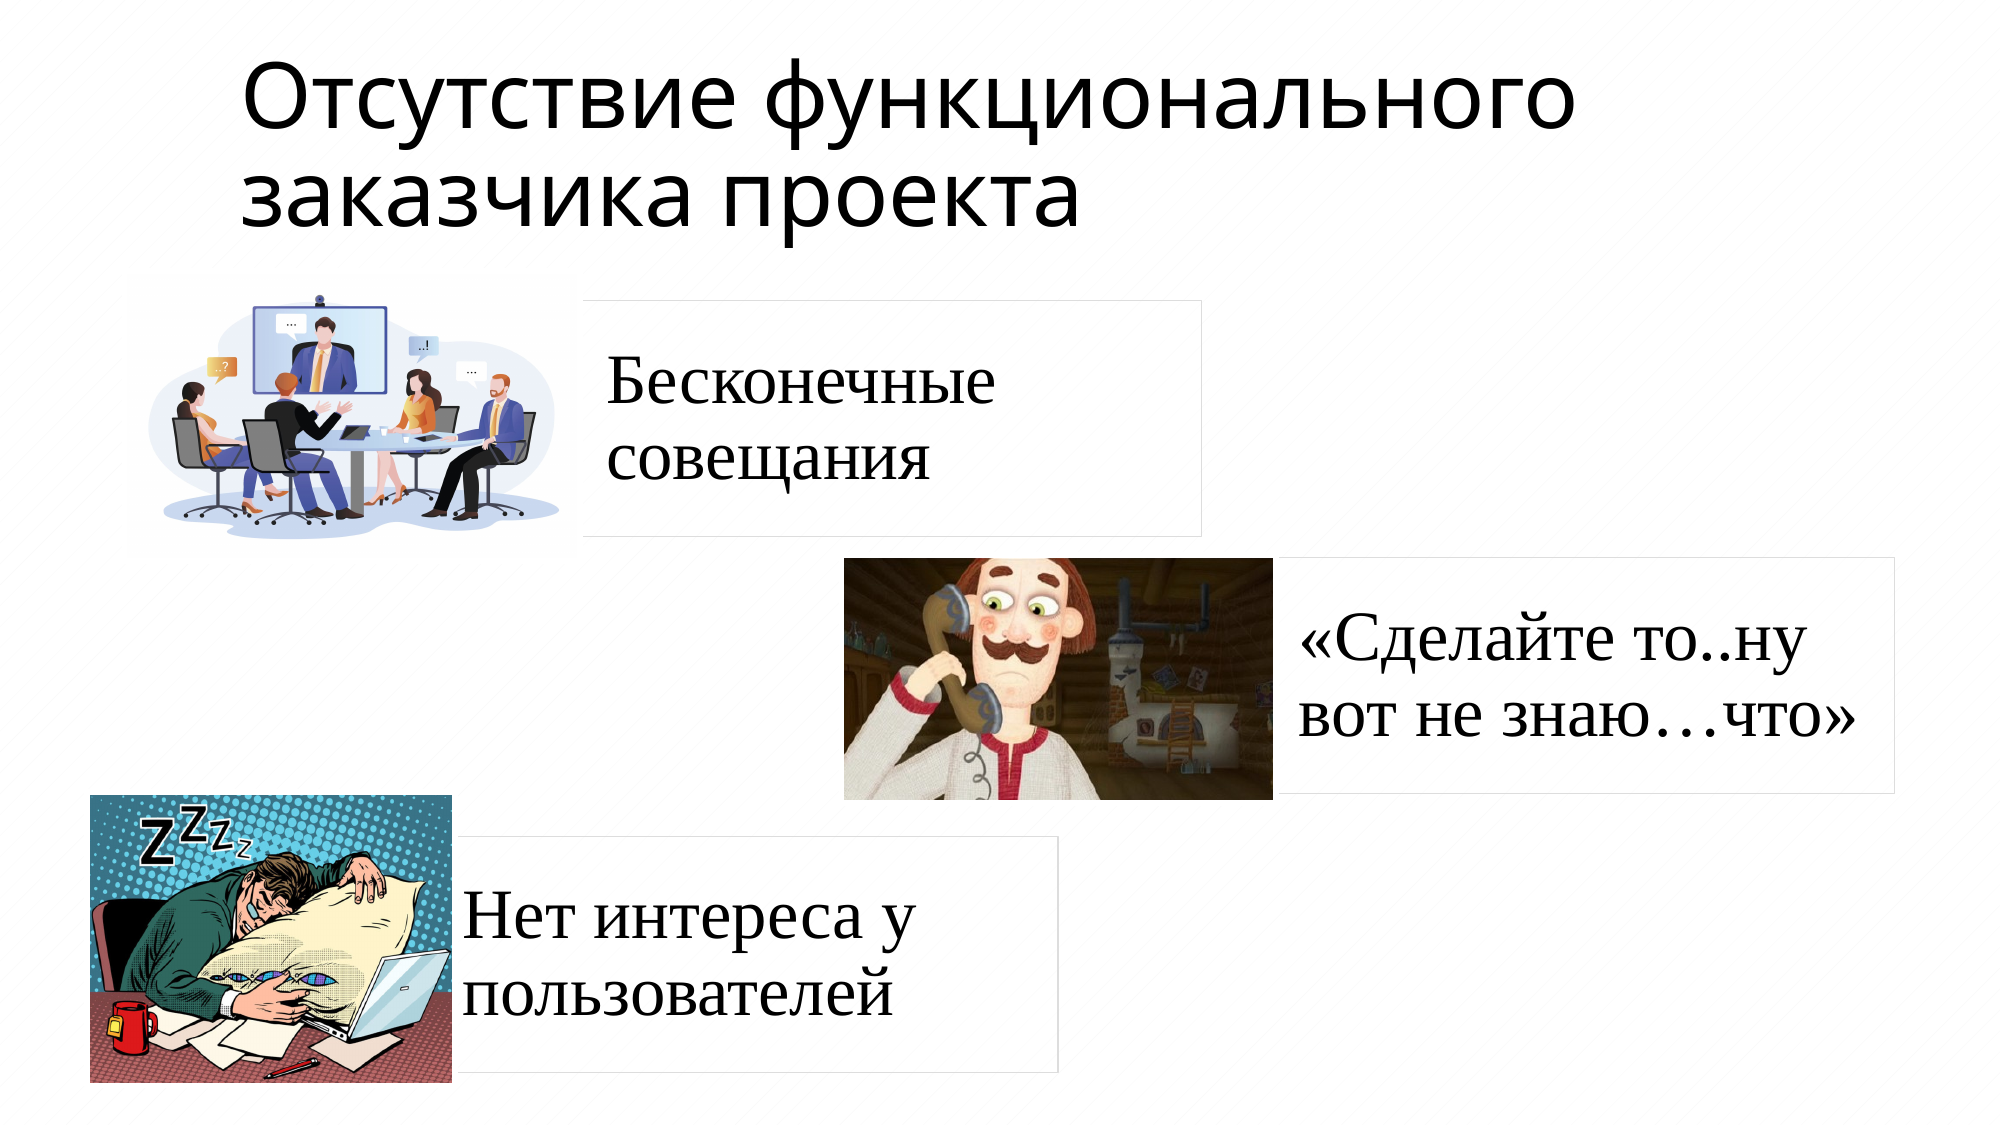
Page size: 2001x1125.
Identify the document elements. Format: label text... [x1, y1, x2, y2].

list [83, 261, 1930, 1096]
title Отсутствие функционального заказчика проекта [225, 42, 1800, 261]
